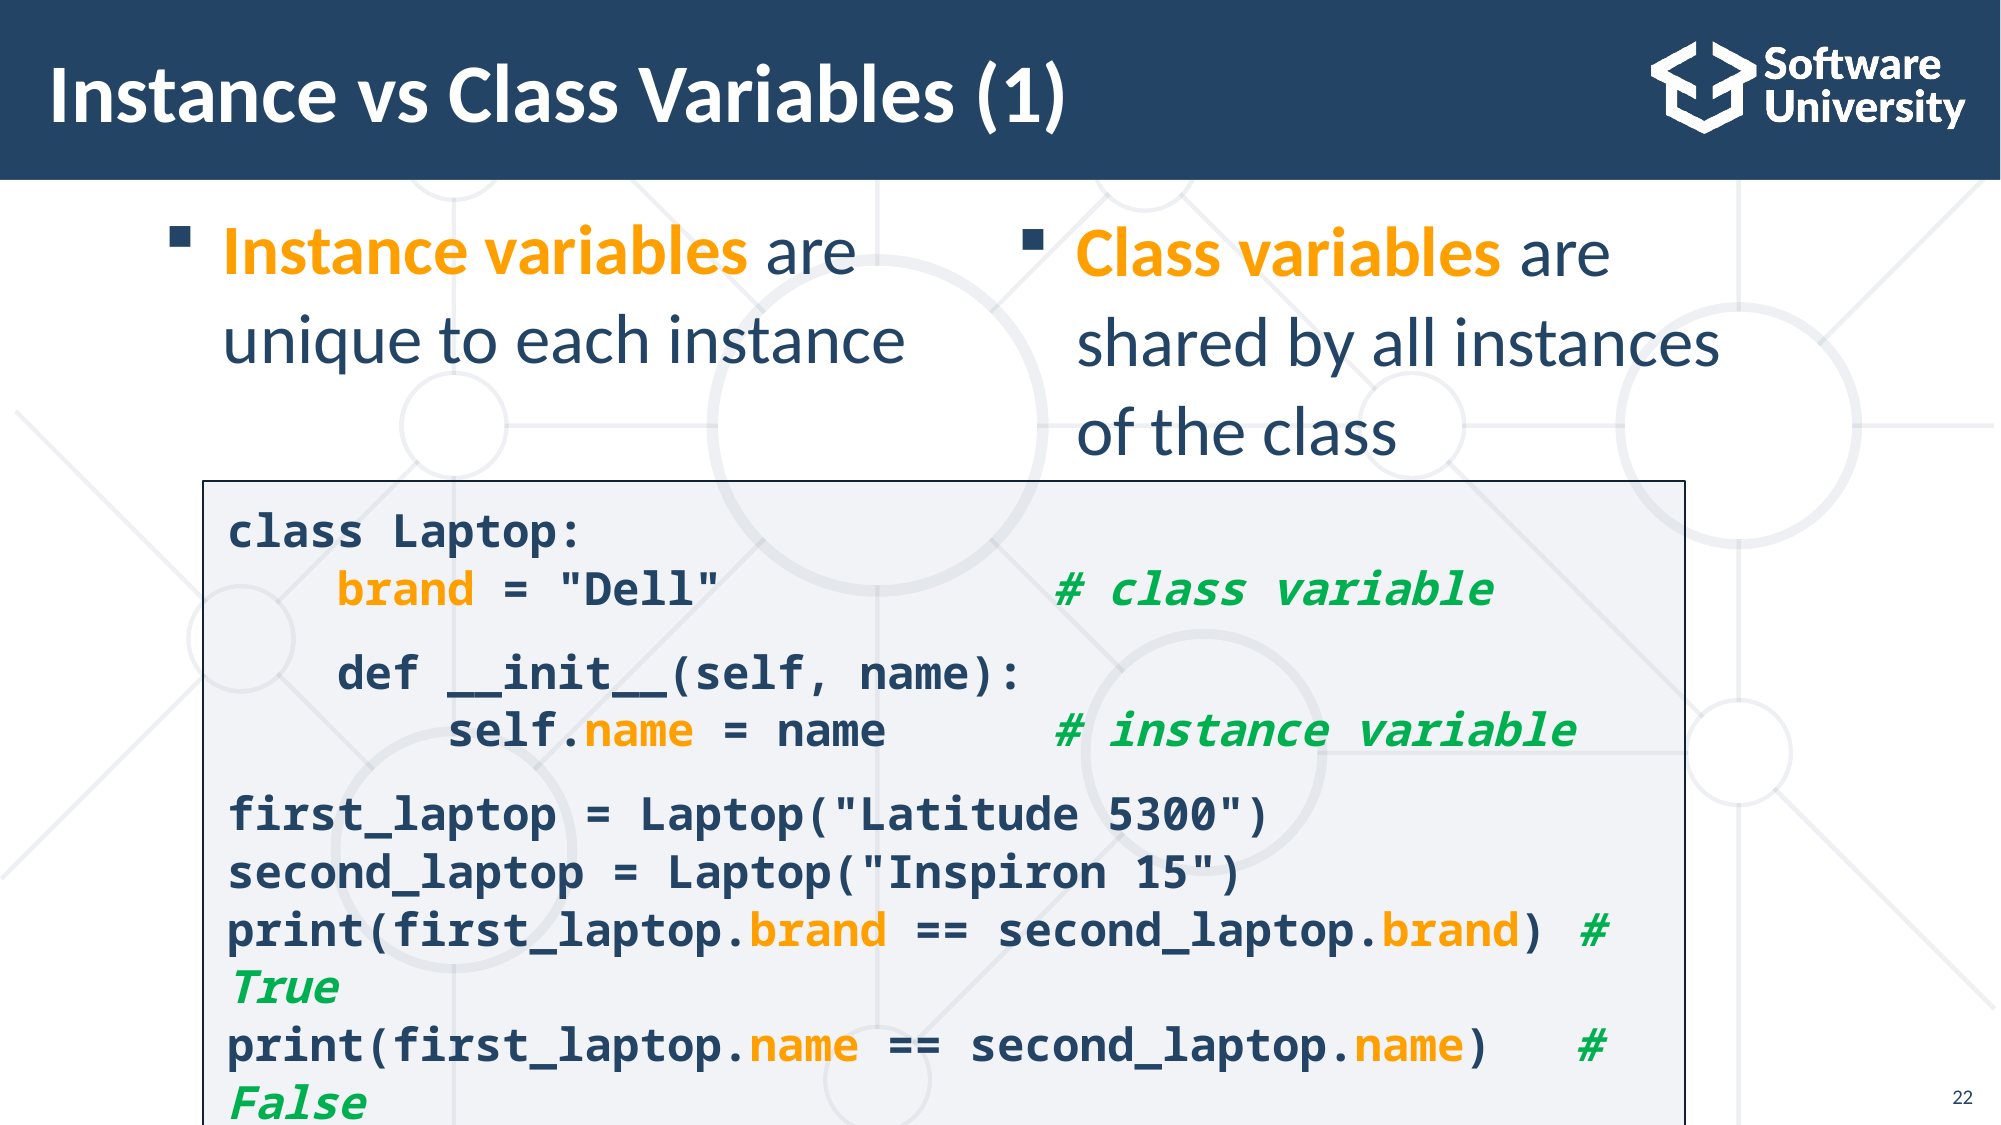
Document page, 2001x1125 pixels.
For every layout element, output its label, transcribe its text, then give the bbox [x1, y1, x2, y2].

text_box 22 [1927, 1067, 1989, 1117]
title Instance vs Class Variables (1) [31, 16, 1625, 162]
picture [1651, 41, 1966, 134]
text_box Instance variables are unique to each instance [145, 193, 944, 608]
text_box Class variables are shared by all instances of the class [999, 196, 1797, 611]
list class Laptop: brand = "Dell" # class variable def __init__(self, name): self.name = name # instance variable first_laptop = Laptop("Latitude 5300") second_laptop = Laptop("Inspiron 15") print(first_laptop.brand == second_laptop.brand) # True print(first_laptop.name == second_laptop.name) # False [202, 480, 1686, 1125]
